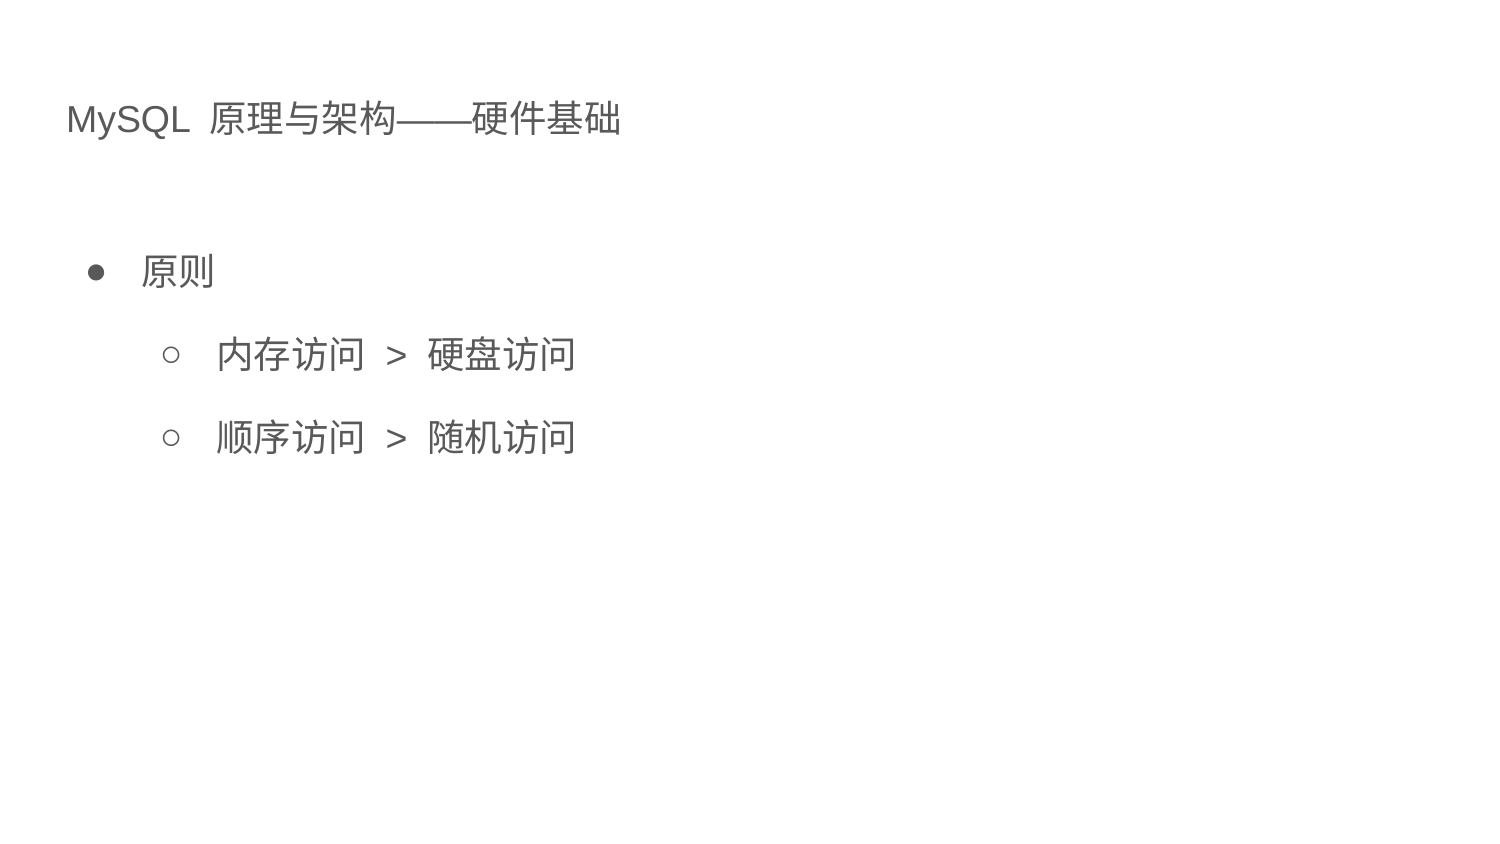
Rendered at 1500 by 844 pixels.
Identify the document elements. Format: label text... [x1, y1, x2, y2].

title MySQL 原理与架构——硬件基础 [51, 72, 1449, 167]
text_box 原则 内存访问 > 硬盘访问 顺序访问 > 随机访问 [51, 194, 1416, 811]
